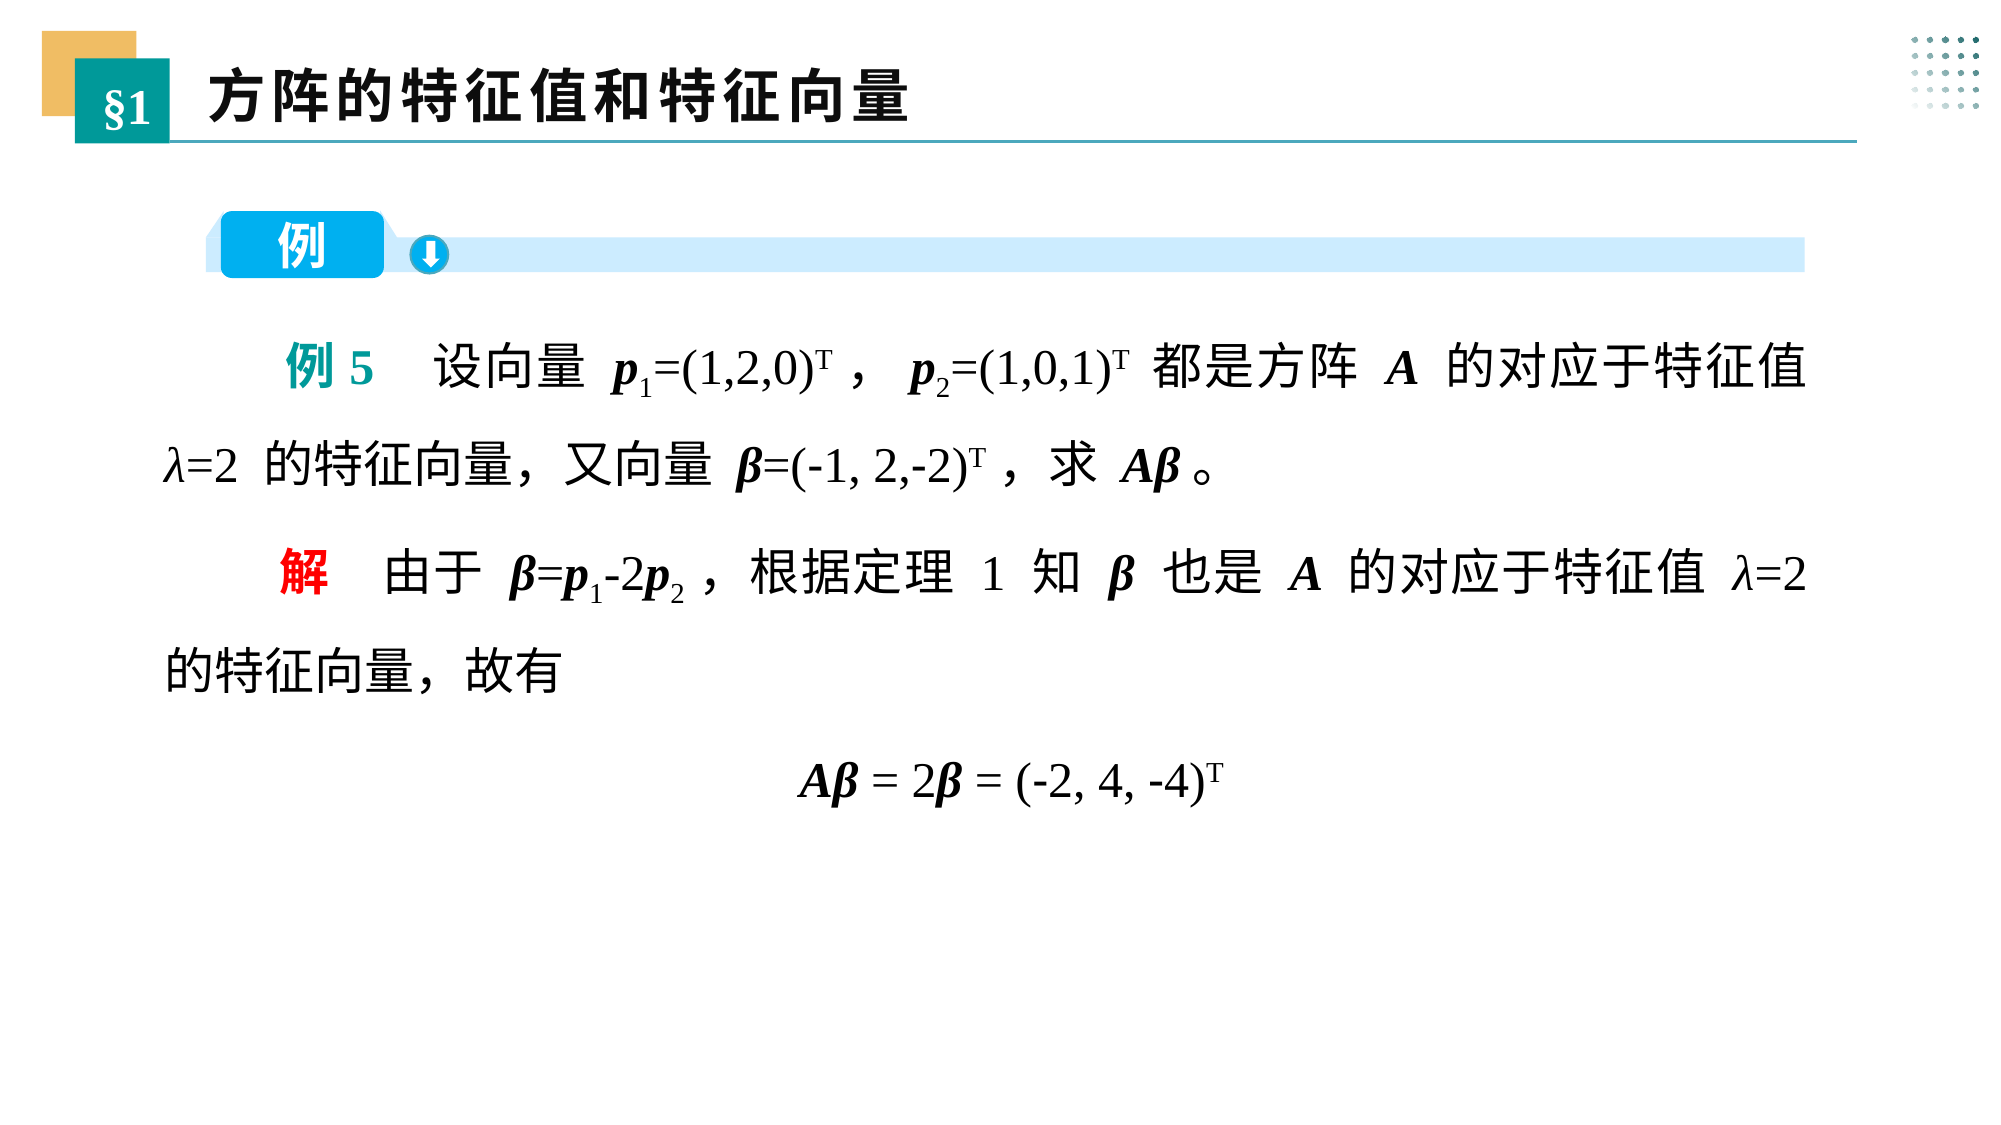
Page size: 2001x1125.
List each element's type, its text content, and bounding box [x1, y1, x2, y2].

text_box 例5 设向量 p1=(1,2,0)T，p2=(1,0,1)T 都是方阵 A 的对应于特征值 λ=2 的特征向量，又向量 β=(-1, 2,-2)T，求 Aβ。 [149, 293, 1823, 499]
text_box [205, 209, 1805, 282]
text_box 解 由于 β=p1-2p2，根据定理 1 知 β 也是 A 的对应于特征值 λ=2 的特征向量，故有 [149, 499, 1823, 707]
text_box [79, 51, 953, 143]
text_box Aβ = 2β = (-2, 4, -4)T [149, 710, 1874, 816]
